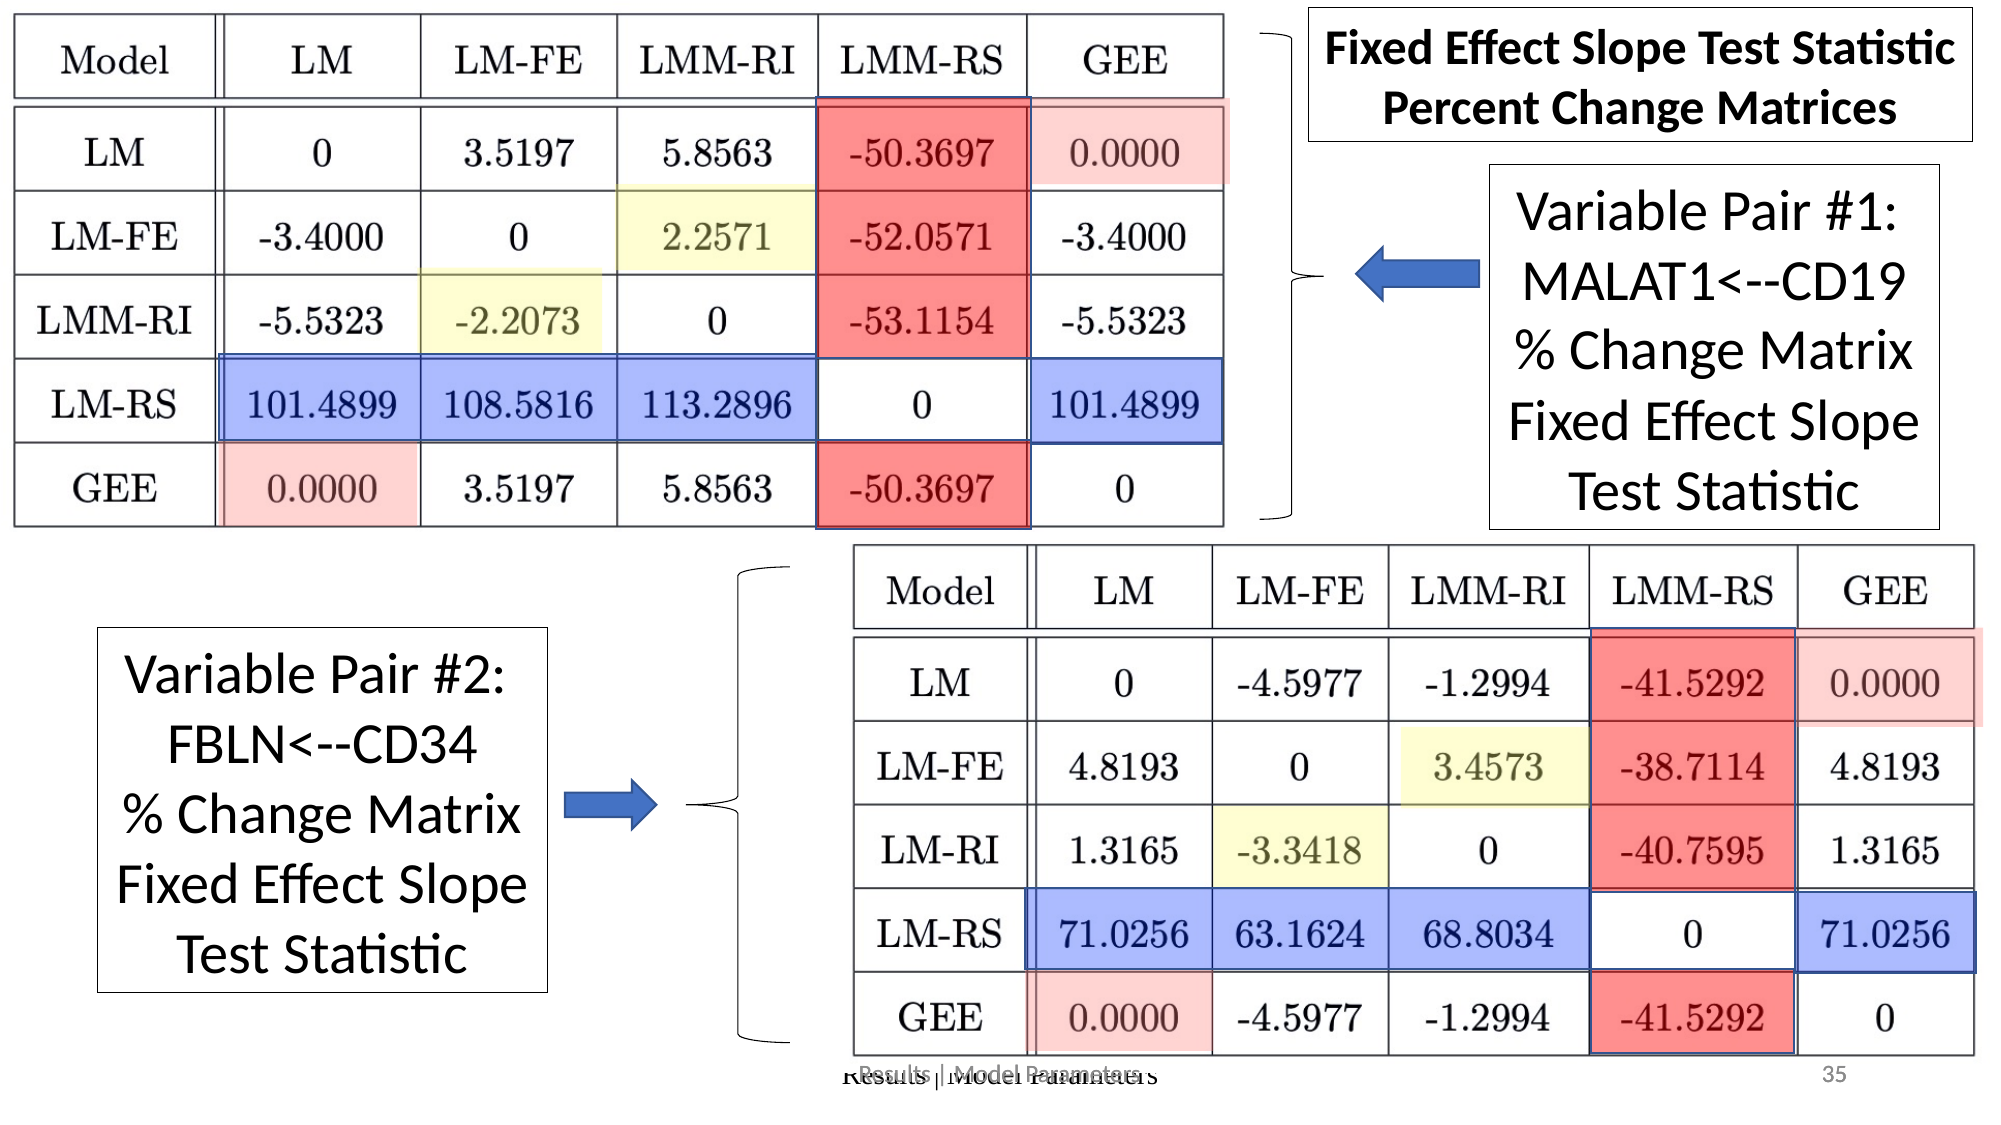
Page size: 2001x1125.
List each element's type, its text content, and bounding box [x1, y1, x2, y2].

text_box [218, 96, 1230, 529]
text_box Variable Pair #1: MALAT1<--CD19 % Change Matrix Fixed Effect Slope Test Statistic [1489, 164, 1940, 530]
text_box Results | Model Parameters [662, 1042, 1338, 1103]
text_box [1024, 627, 1984, 1054]
text_box [1354, 244, 1481, 303]
picture [1, 1, 1995, 1073]
text_box Variable Pair #2: FBLN<--CD34 % Change Matrix Fixed Effect Slope Test Statistic [97, 627, 548, 993]
text_box Fixed Effect Slope Test Statistic Percent Change Matrices [1308, 7, 1973, 142]
text_box [1259, 32, 1324, 520]
text_box [563, 777, 658, 832]
text_box 35 [1412, 1073, 1863, 1103]
text_box [685, 566, 790, 1044]
